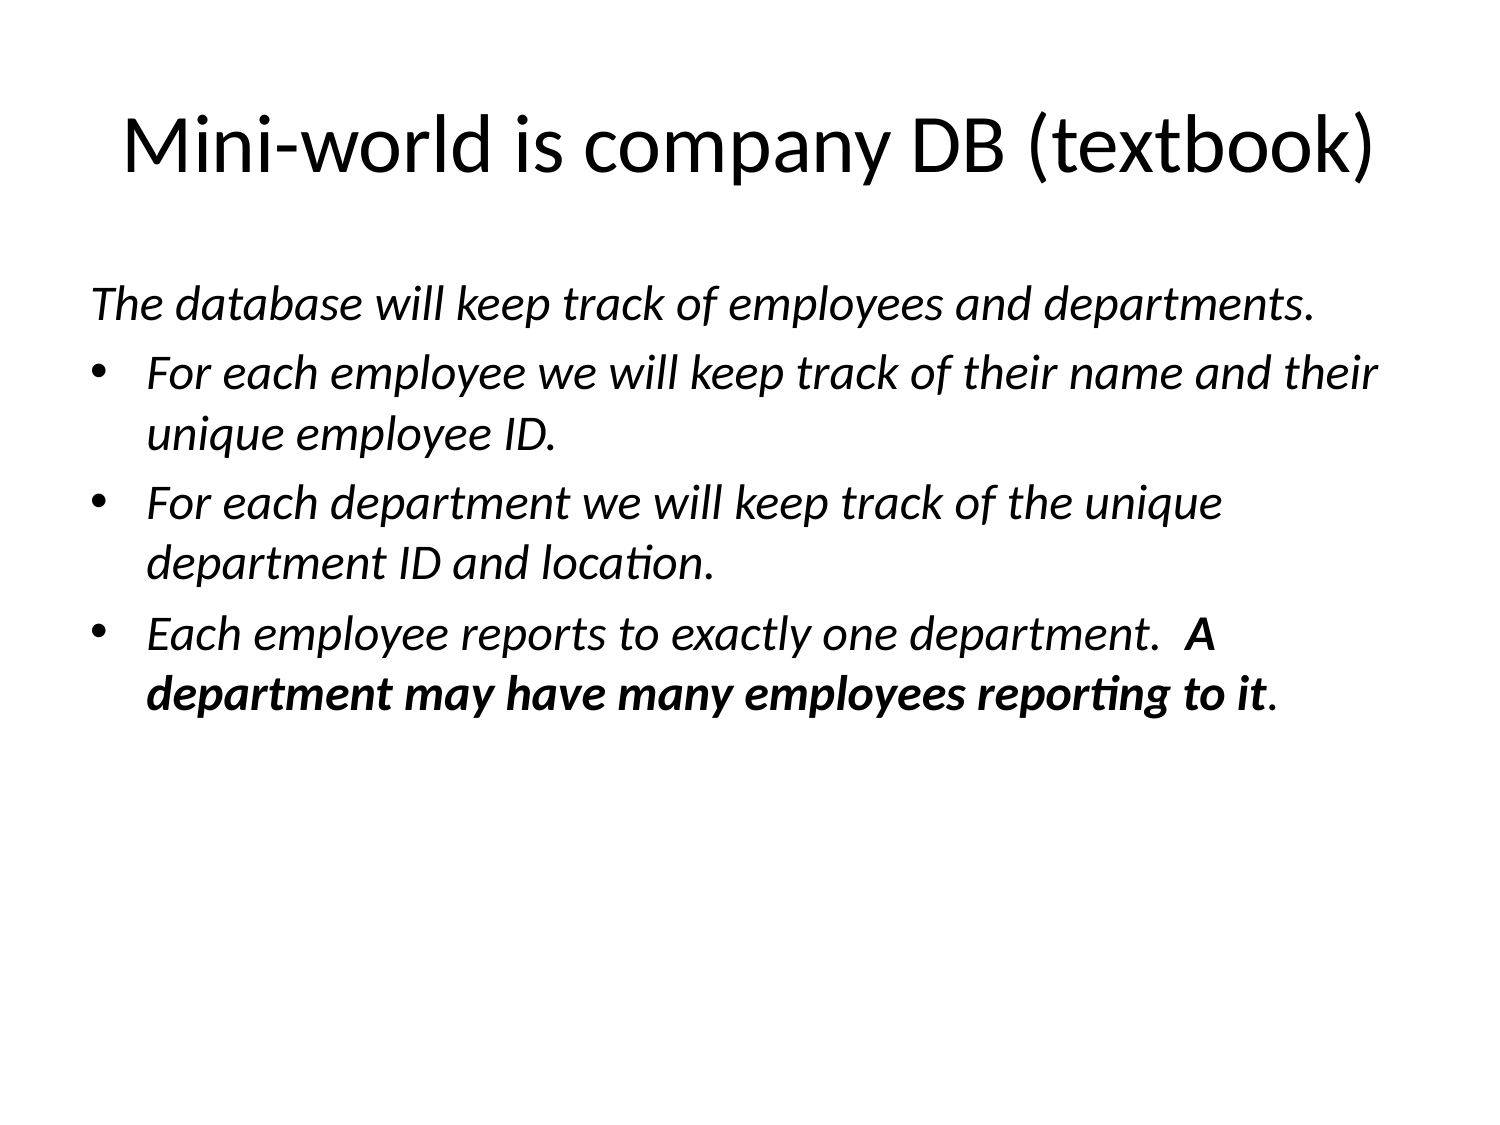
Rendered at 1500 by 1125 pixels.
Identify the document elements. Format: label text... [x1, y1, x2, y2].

title Mini-world is company DB (textbook) [75, 45, 1425, 233]
list The database will keep track of employees and departments. For each employee we will keep track of their name and their unique employee ID. For each department we will keep track of the unique department ID and location. Each employee reports to exactly one department. A department may have many employees reporting to it. [75, 262, 1425, 1005]
